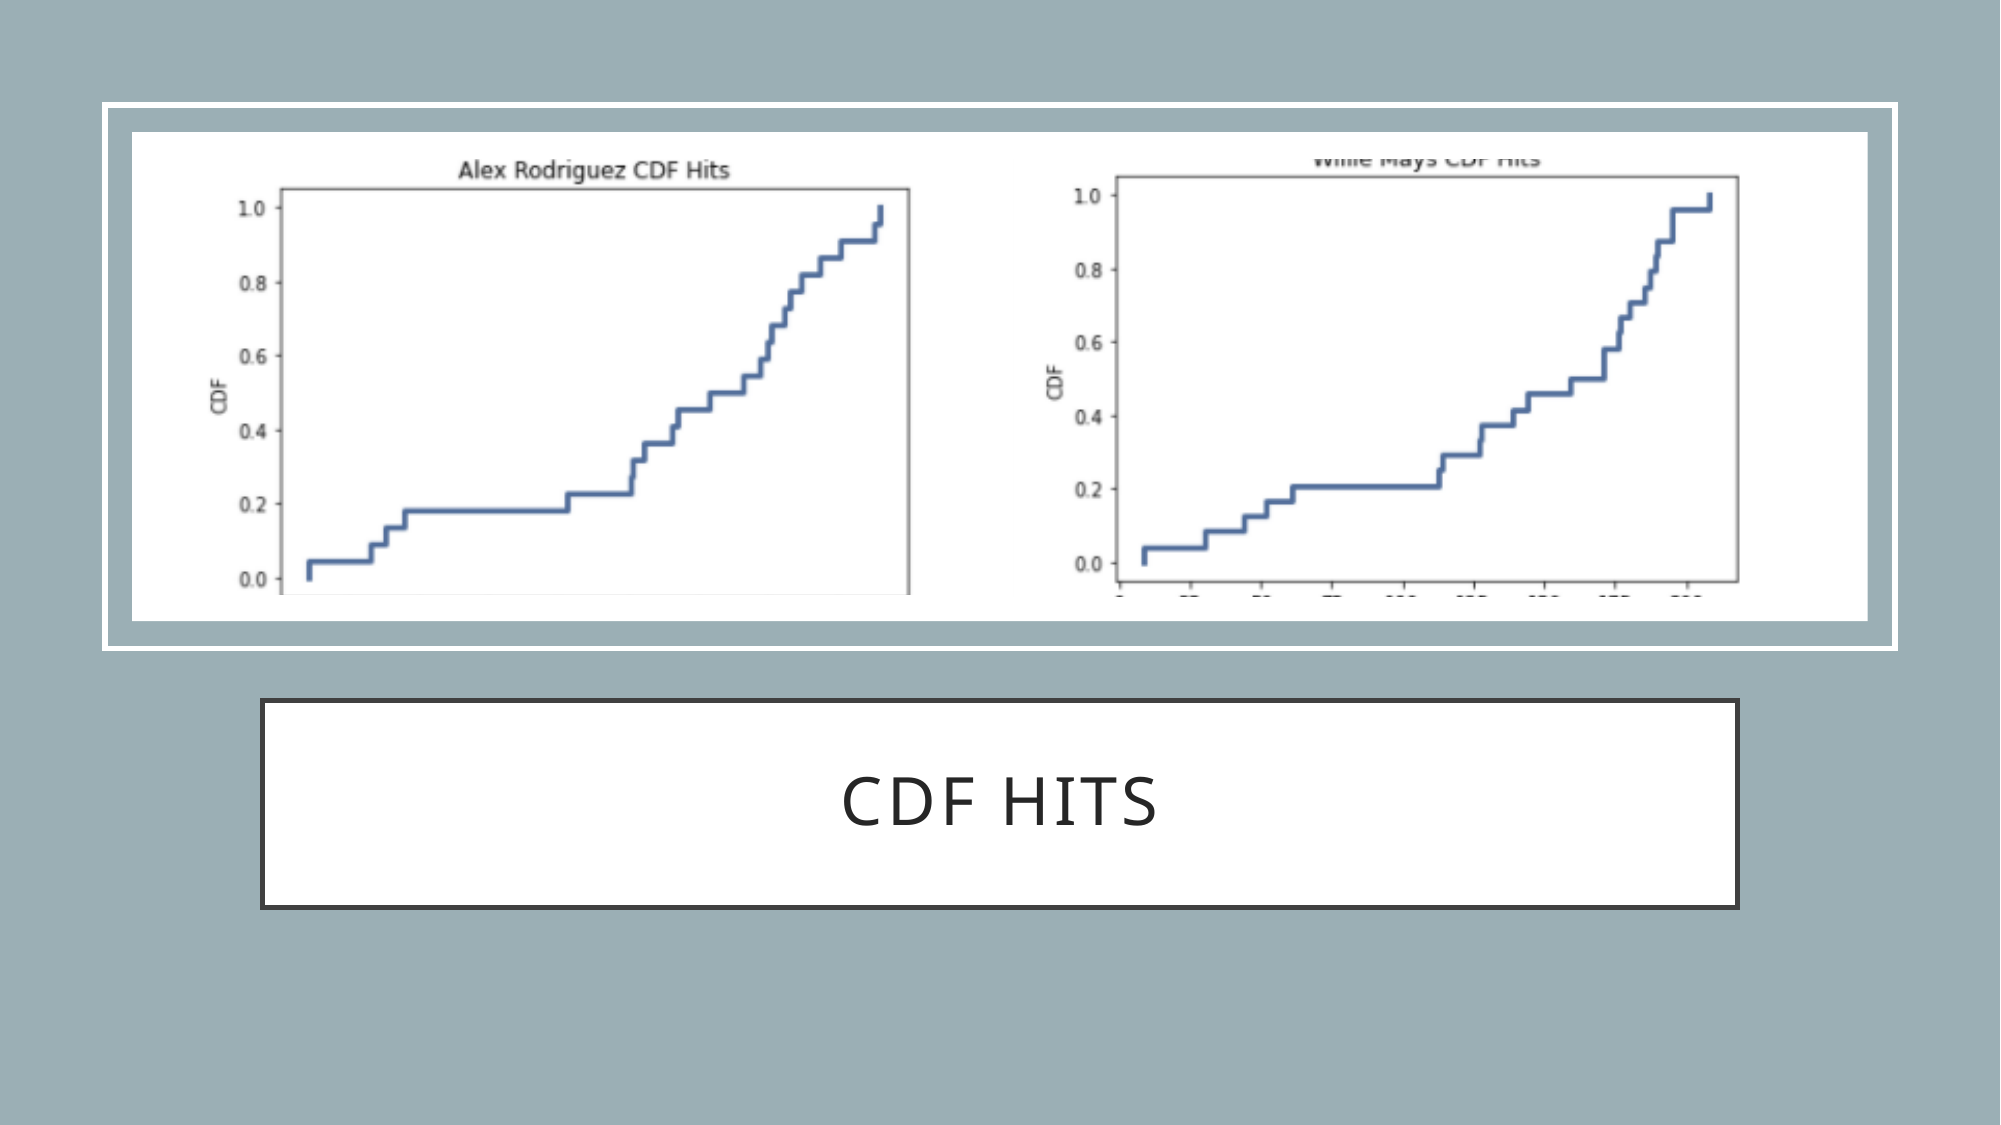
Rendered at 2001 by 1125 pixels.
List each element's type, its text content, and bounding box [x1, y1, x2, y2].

title CDF Hits [260, 698, 1740, 910]
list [1012, 159, 1841, 597]
text_box [131, 131, 1869, 622]
picture [159, 159, 986, 595]
text_box [104, 104, 1896, 649]
